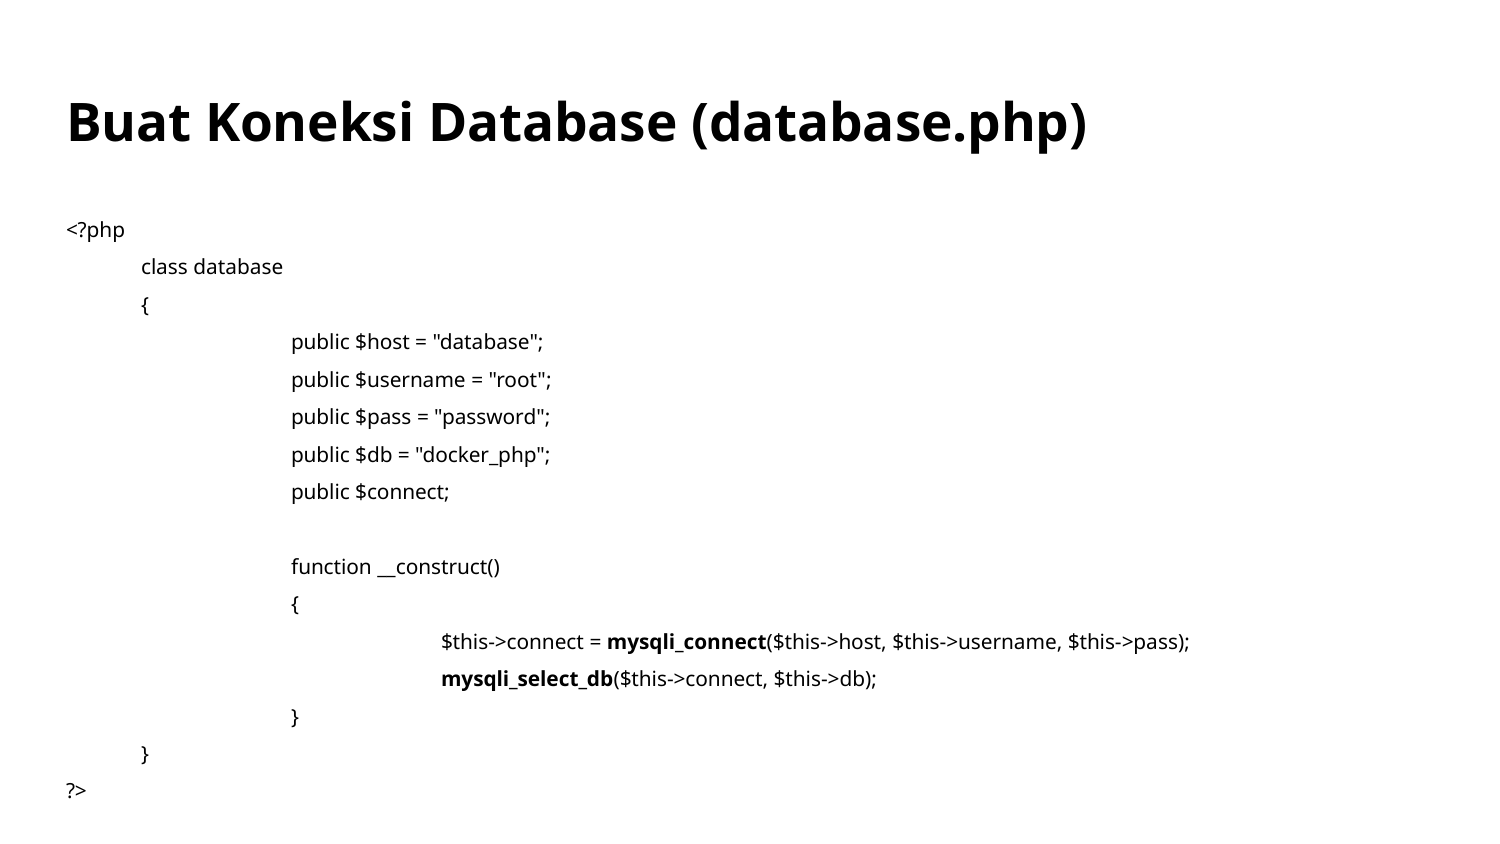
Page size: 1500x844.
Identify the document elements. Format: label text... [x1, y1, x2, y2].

title Buat Koneksi Database (database.php) [51, 72, 1449, 167]
list <?php class database { public $host = "database"; public $username = "root"; public $pass = "password"; public $db = "docker_php"; public $connect; function __construct() { $this->connect = mysqli_connect($this->host, $this->username, $this->pass); mysqli_select_db($this->connect, $this->db); } } ?> [51, 189, 1433, 719]
